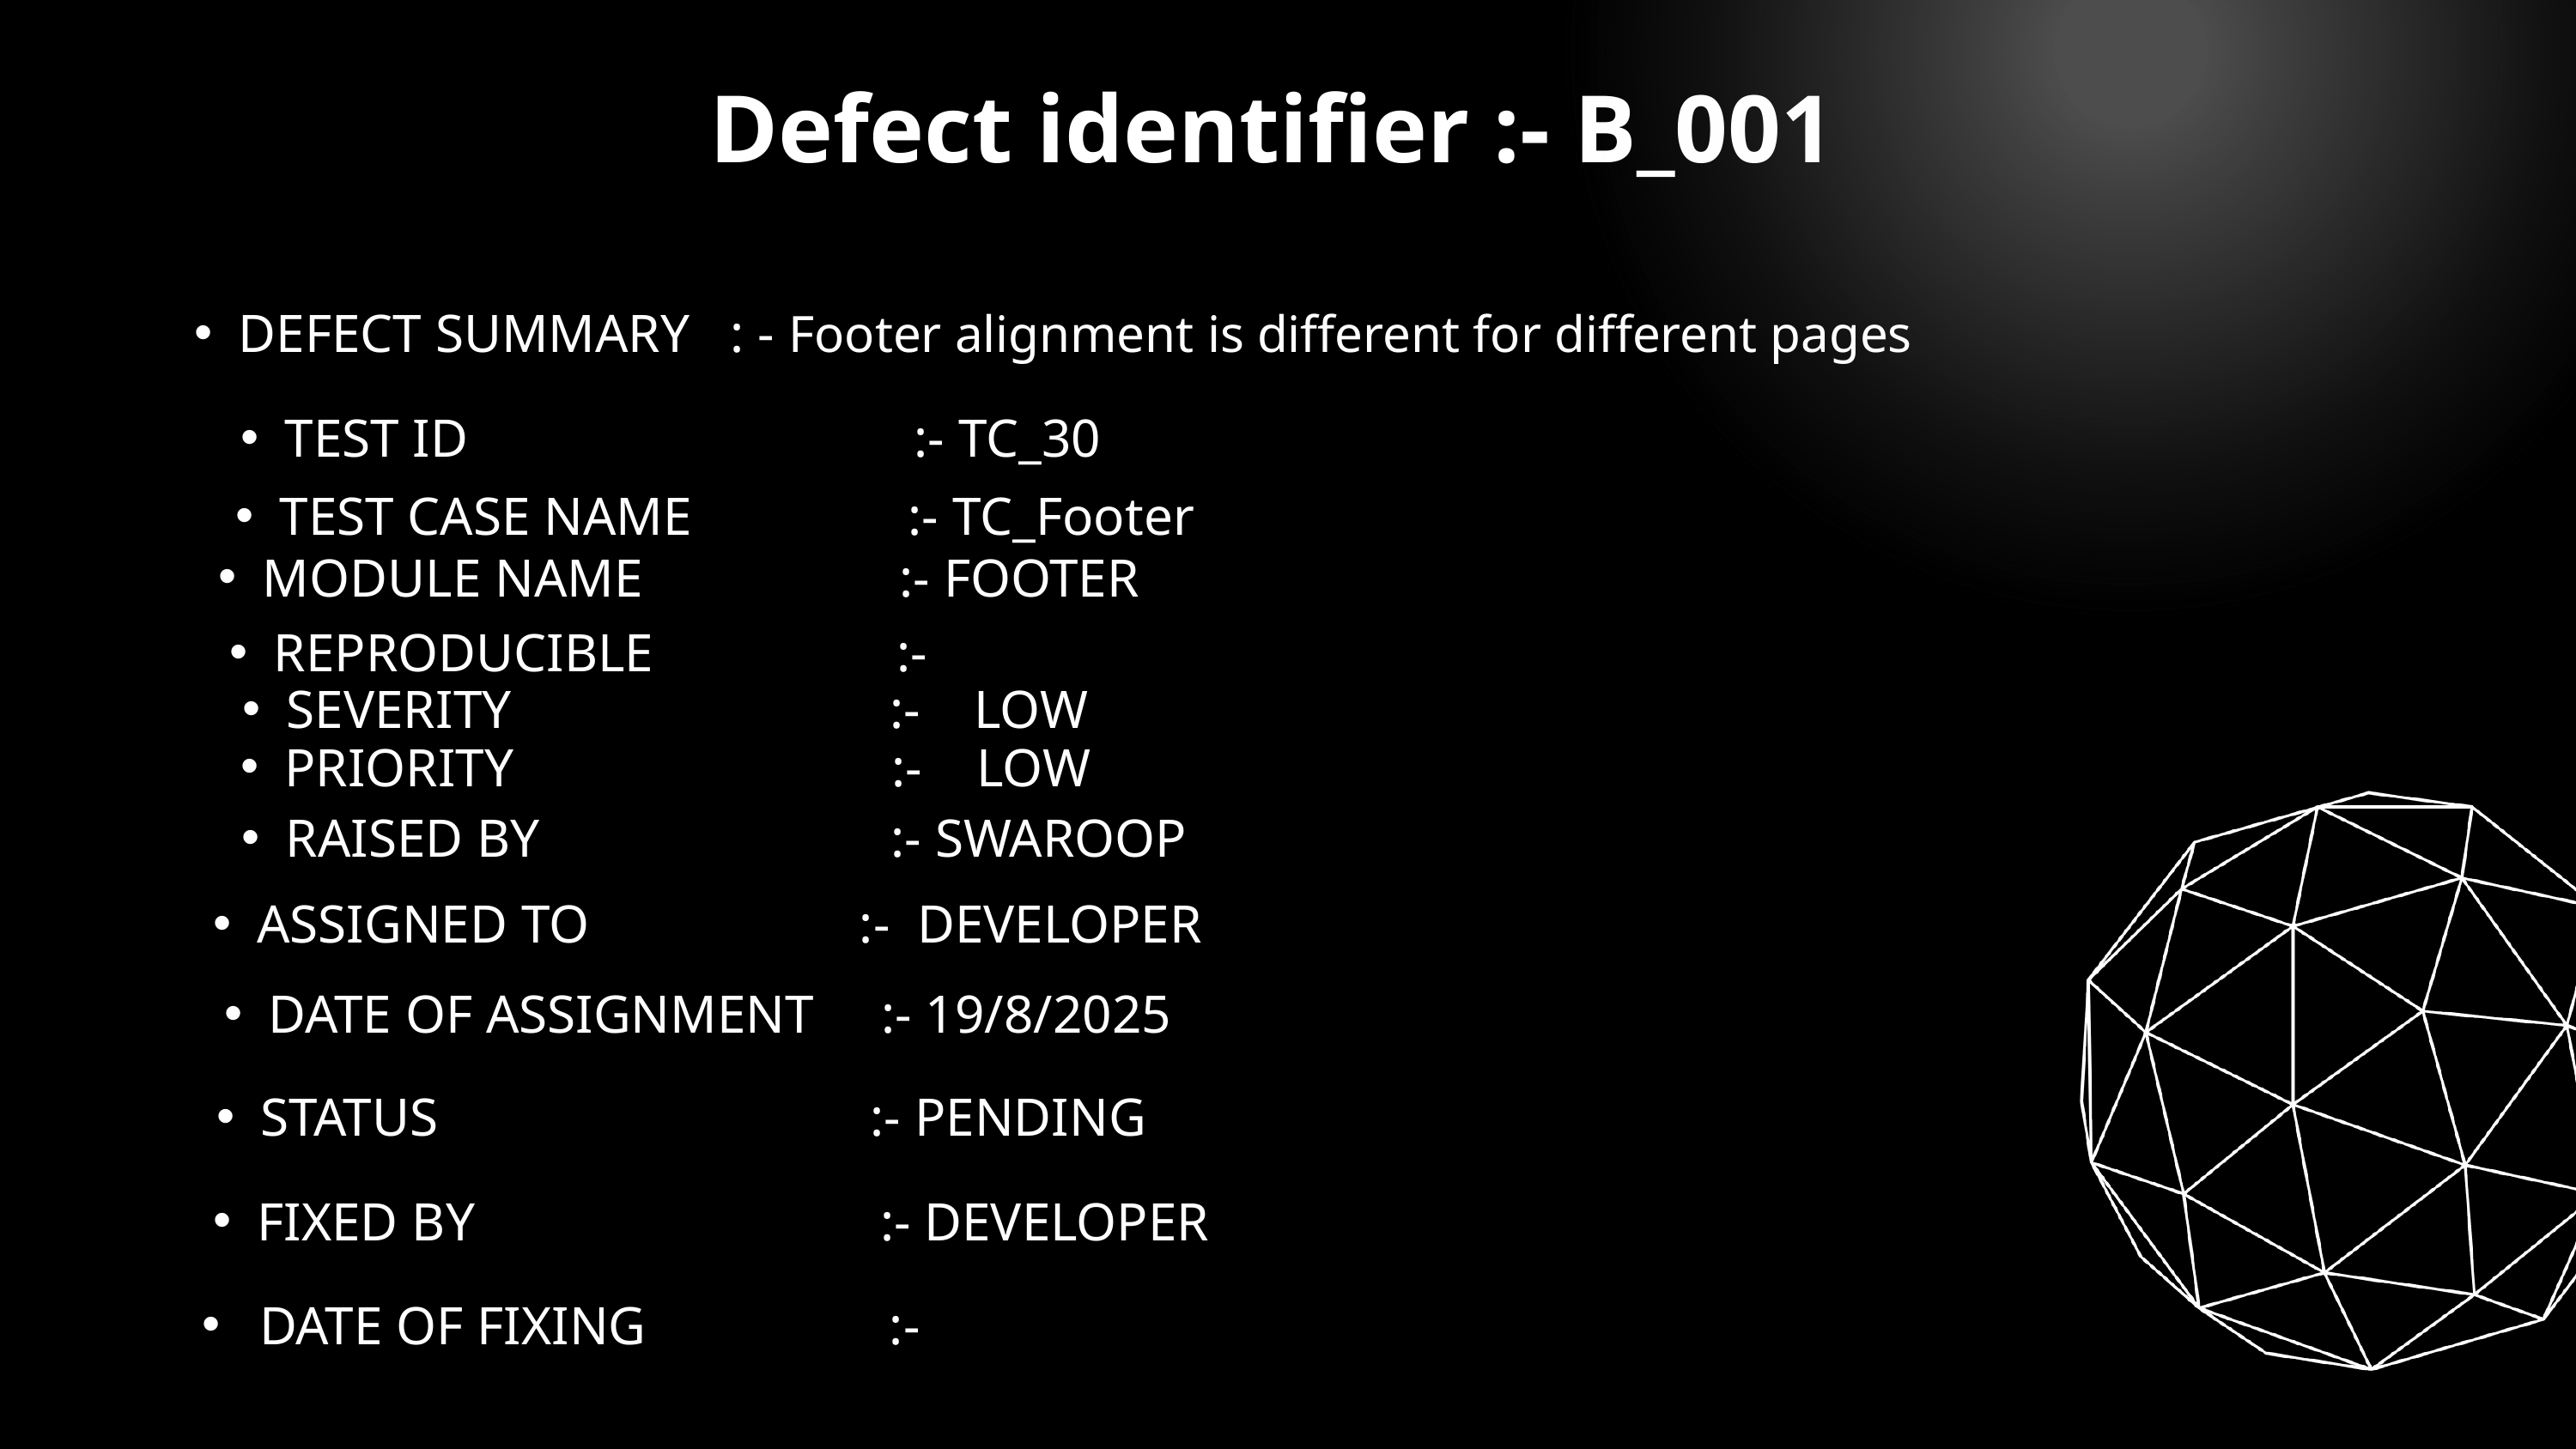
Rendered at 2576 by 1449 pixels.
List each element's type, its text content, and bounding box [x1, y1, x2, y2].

text_box [1558, 0, 2576, 623]
text_box PRIORITY :- LOW [161, 724, 1127, 797]
text_box RAISED BY :- SWAROOP [161, 795, 1224, 868]
text_box DATE OF ASSIGNMENT :- 19/8/2025 [172, 971, 1181, 1044]
text_box TEST ID :- TC_30 [106, 395, 1192, 468]
text_box MODULE NAME :- FOOTER [96, 534, 1218, 608]
text_box REPRODUCIBLE :- [96, 609, 1030, 682]
text_box STATUS :- PENDING [139, 1074, 1180, 1147]
text_box ASSIGNED TO :- DEVELOPER [161, 881, 1224, 954]
text_box DEFECT SUMMARY : - Footer alignment is different for different pages [0, 290, 1558, 363]
text_box FIXED BY :- DEVELOPER [96, 1178, 1283, 1252]
text_box TEST CASE NAME :- TC_Footer [80, 473, 1321, 546]
text_box Defect identifier :- B_001 [654, 51, 1558, 181]
text_box [2080, 791, 2576, 1371]
text_box SEVERITY :- LOW [161, 666, 1127, 724]
text_box DATE OF FIXING :- [107, 1282, 972, 1355]
